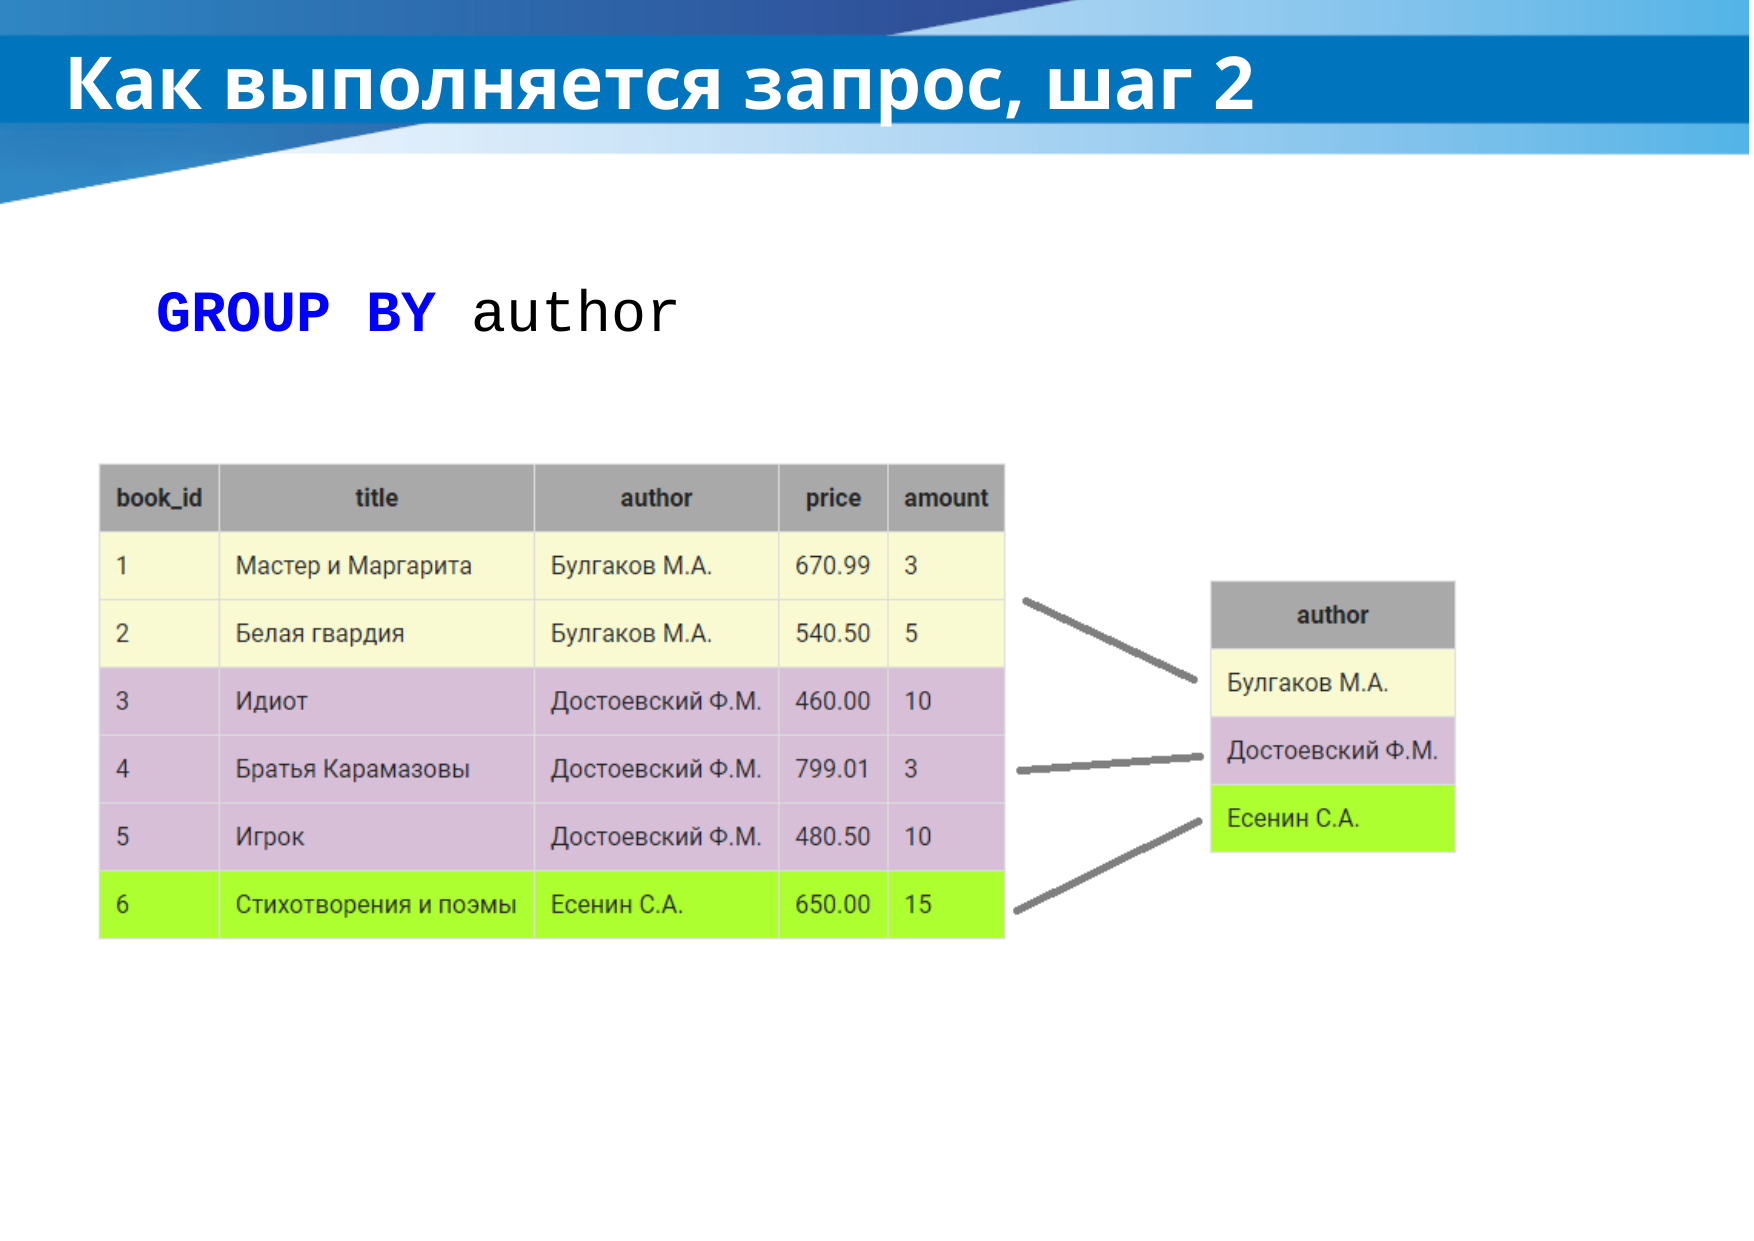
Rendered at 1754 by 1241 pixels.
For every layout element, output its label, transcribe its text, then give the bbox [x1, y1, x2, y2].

text_box GROUP BY author [141, 265, 1705, 351]
picture [82, 442, 1487, 958]
picture [0, 0, 1750, 227]
